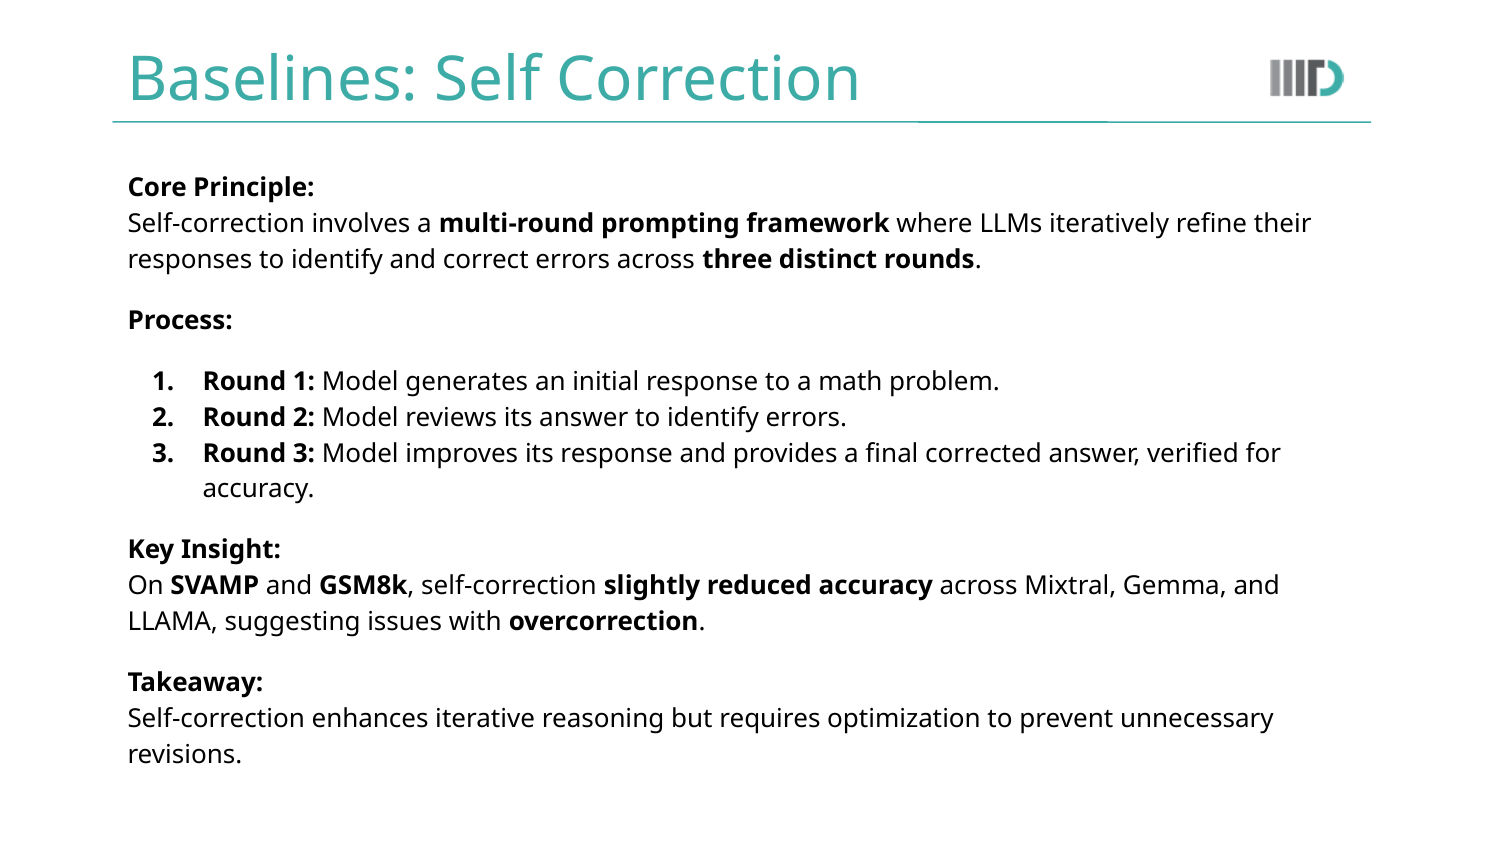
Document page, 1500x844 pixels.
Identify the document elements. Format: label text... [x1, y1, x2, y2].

title Baselines: Self Correction [112, 39, 1236, 122]
picture [1256, 50, 1355, 106]
list Core Principle: Self-correction involves a multi-round prompting framework where LLMs iteratively refine their responses to identify and correct errors across three distinct rounds. Process: Round 1: Model generates an initial response to a math problem. Round 2: Model reviews its answer to identify errors. Round 3: Model improves its response and provides a final corrected answer, verified for accuracy. Key Insight: On SVAMP and GSM8k, self-correction slightly reduced accuracy across Mixtral, Gemma, and LLAMA, suggesting issues with overcorrection. Takeaway: Self-correction enhances iterative reasoning but requires optimization to prevent unnecessary revisions. [112, 158, 1388, 717]
